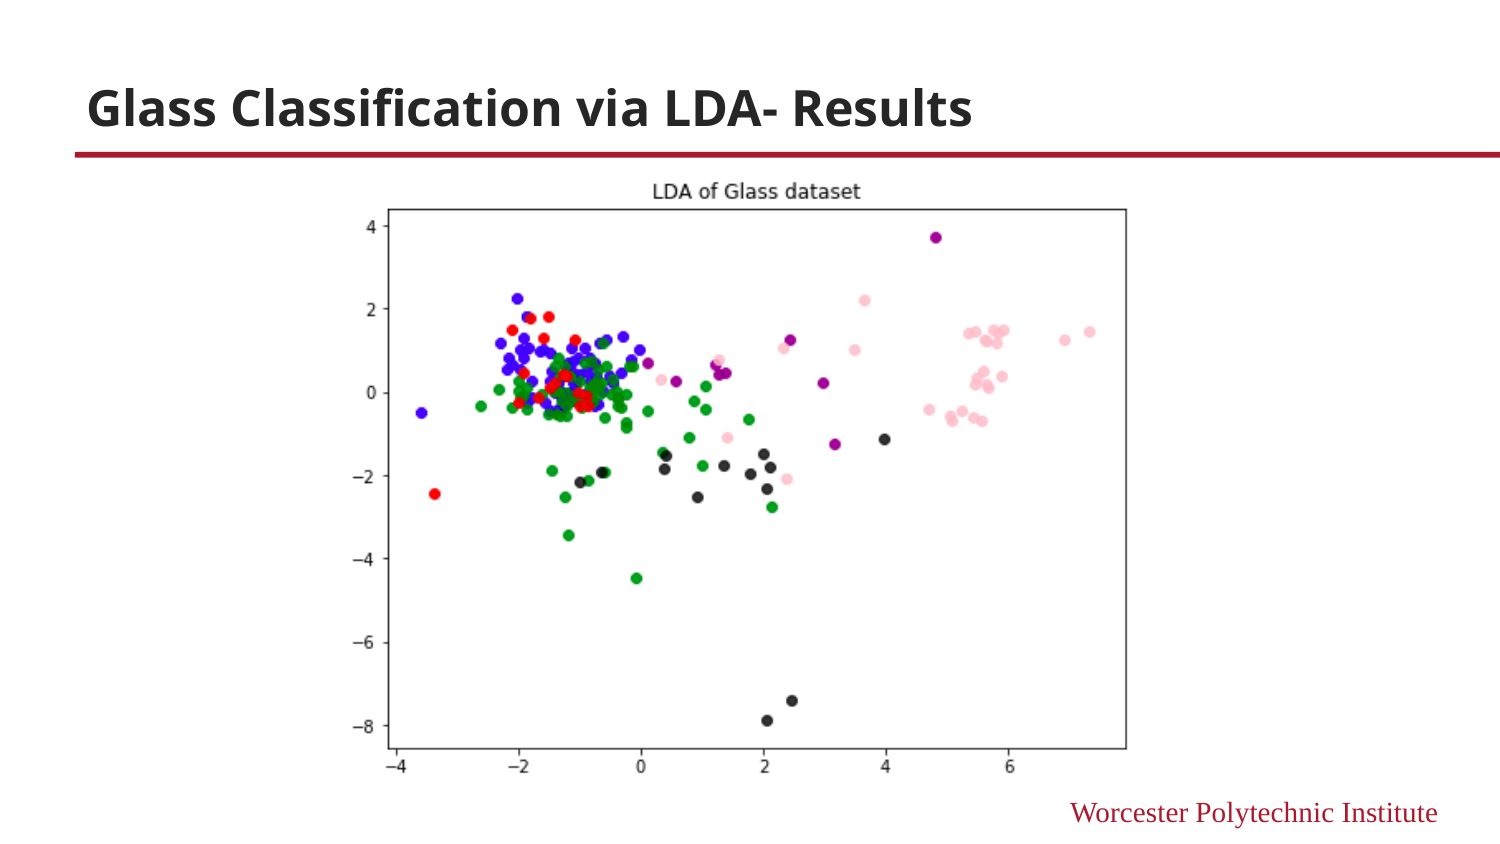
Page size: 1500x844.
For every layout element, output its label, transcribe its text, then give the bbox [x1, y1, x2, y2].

title Glass Classification via LDA- Results [75, 43, 1425, 142]
picture [345, 166, 1158, 793]
